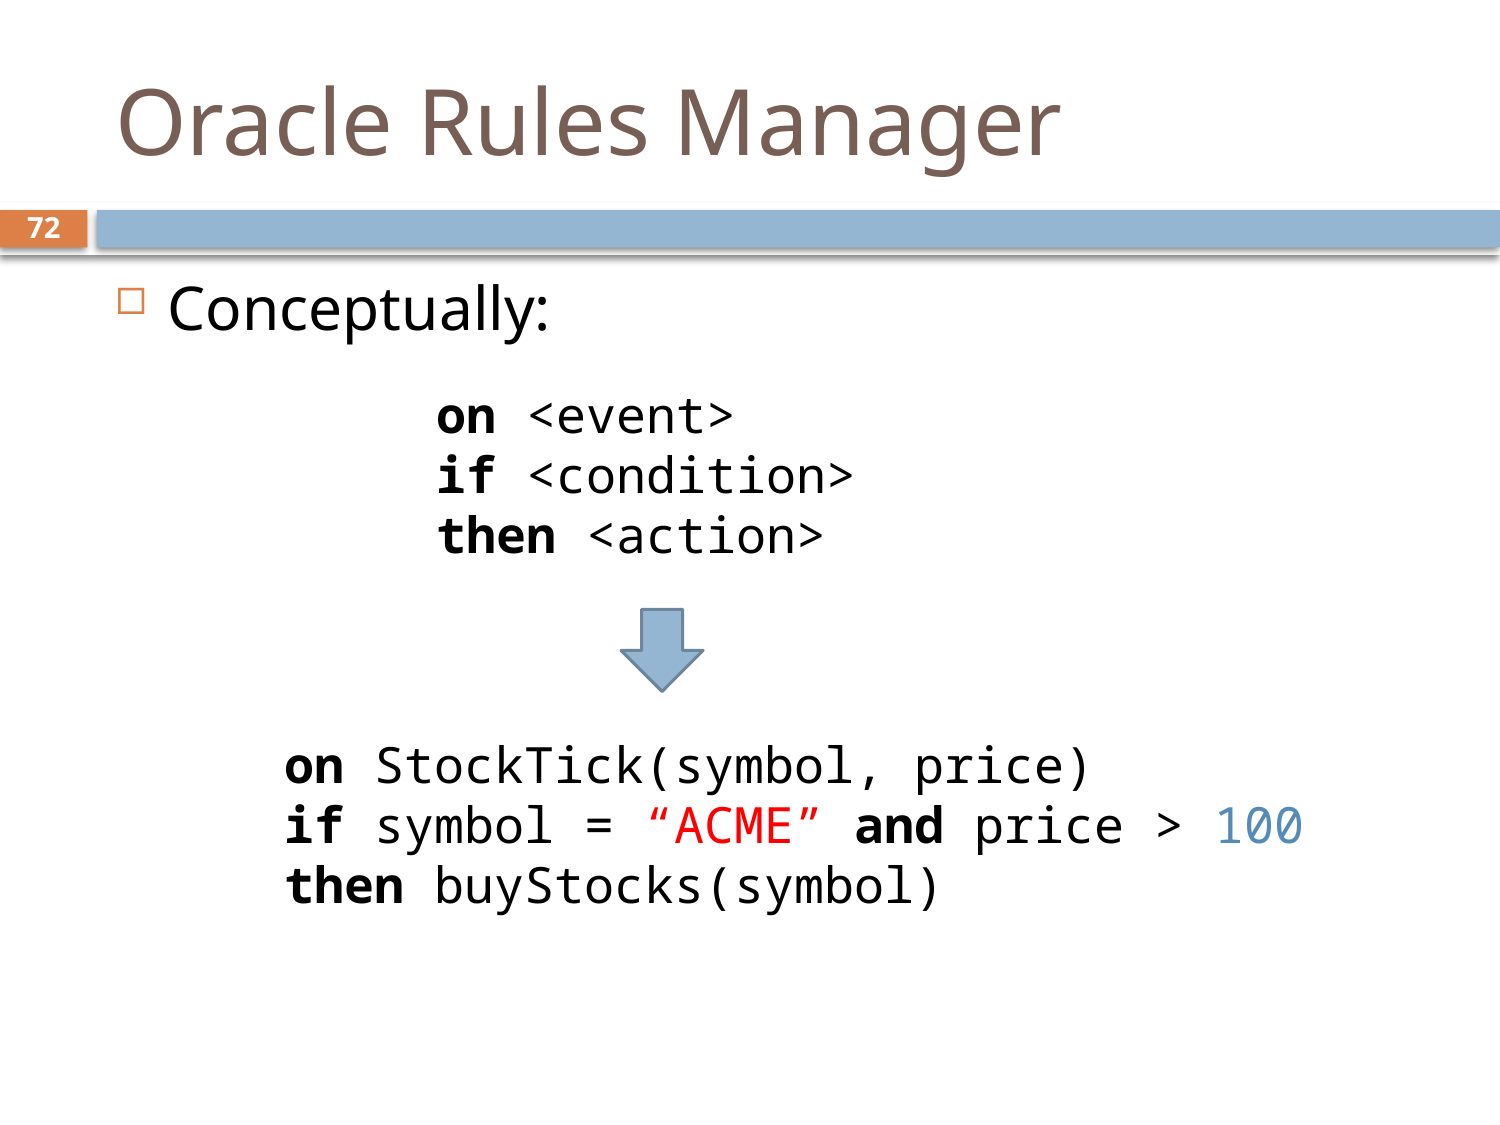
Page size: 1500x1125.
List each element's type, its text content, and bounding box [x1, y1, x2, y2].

title Oracle Rules Manager [100, 37, 1438, 200]
text_box [619, 607, 705, 693]
slide_number 72 [0, 208, 88, 249]
list Conceptually: [100, 262, 1438, 1000]
text_box on <event> if <condition> then <action> [421, 316, 1137, 632]
text_box on StockTick(symbol, price) if symbol = “ACME” and price > 100 then buyStocks(symbol) [269, 666, 1348, 981]
